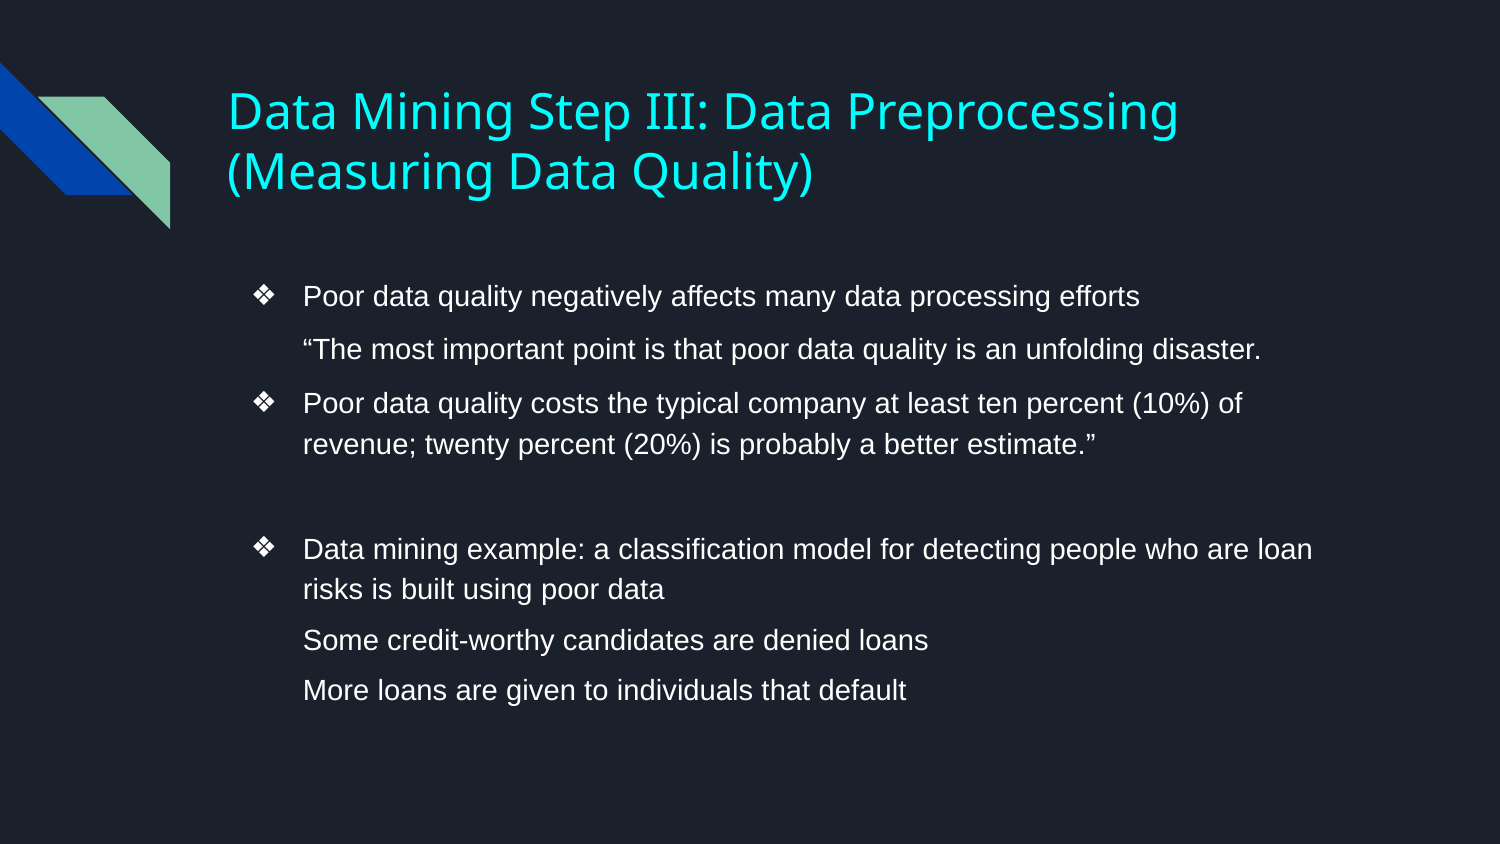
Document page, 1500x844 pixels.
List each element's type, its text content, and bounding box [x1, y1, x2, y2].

title Data Mining Step III: Data Preprocessing (Measuring Data Quality) [212, 64, 1368, 215]
list Poor data quality negatively affects many data processing efforts “The most important point is that poor data quality is an unfolding disaster. Poor data quality costs the typical company at least ten percent (10%) of revenue; twenty percent (20%) is probably a better estimate.” Data mining example: a classification model for detecting people who are loan risks is built using poor data Some credit-worthy candidates are denied loans More loans are given to individuals that default [212, 257, 1368, 735]
